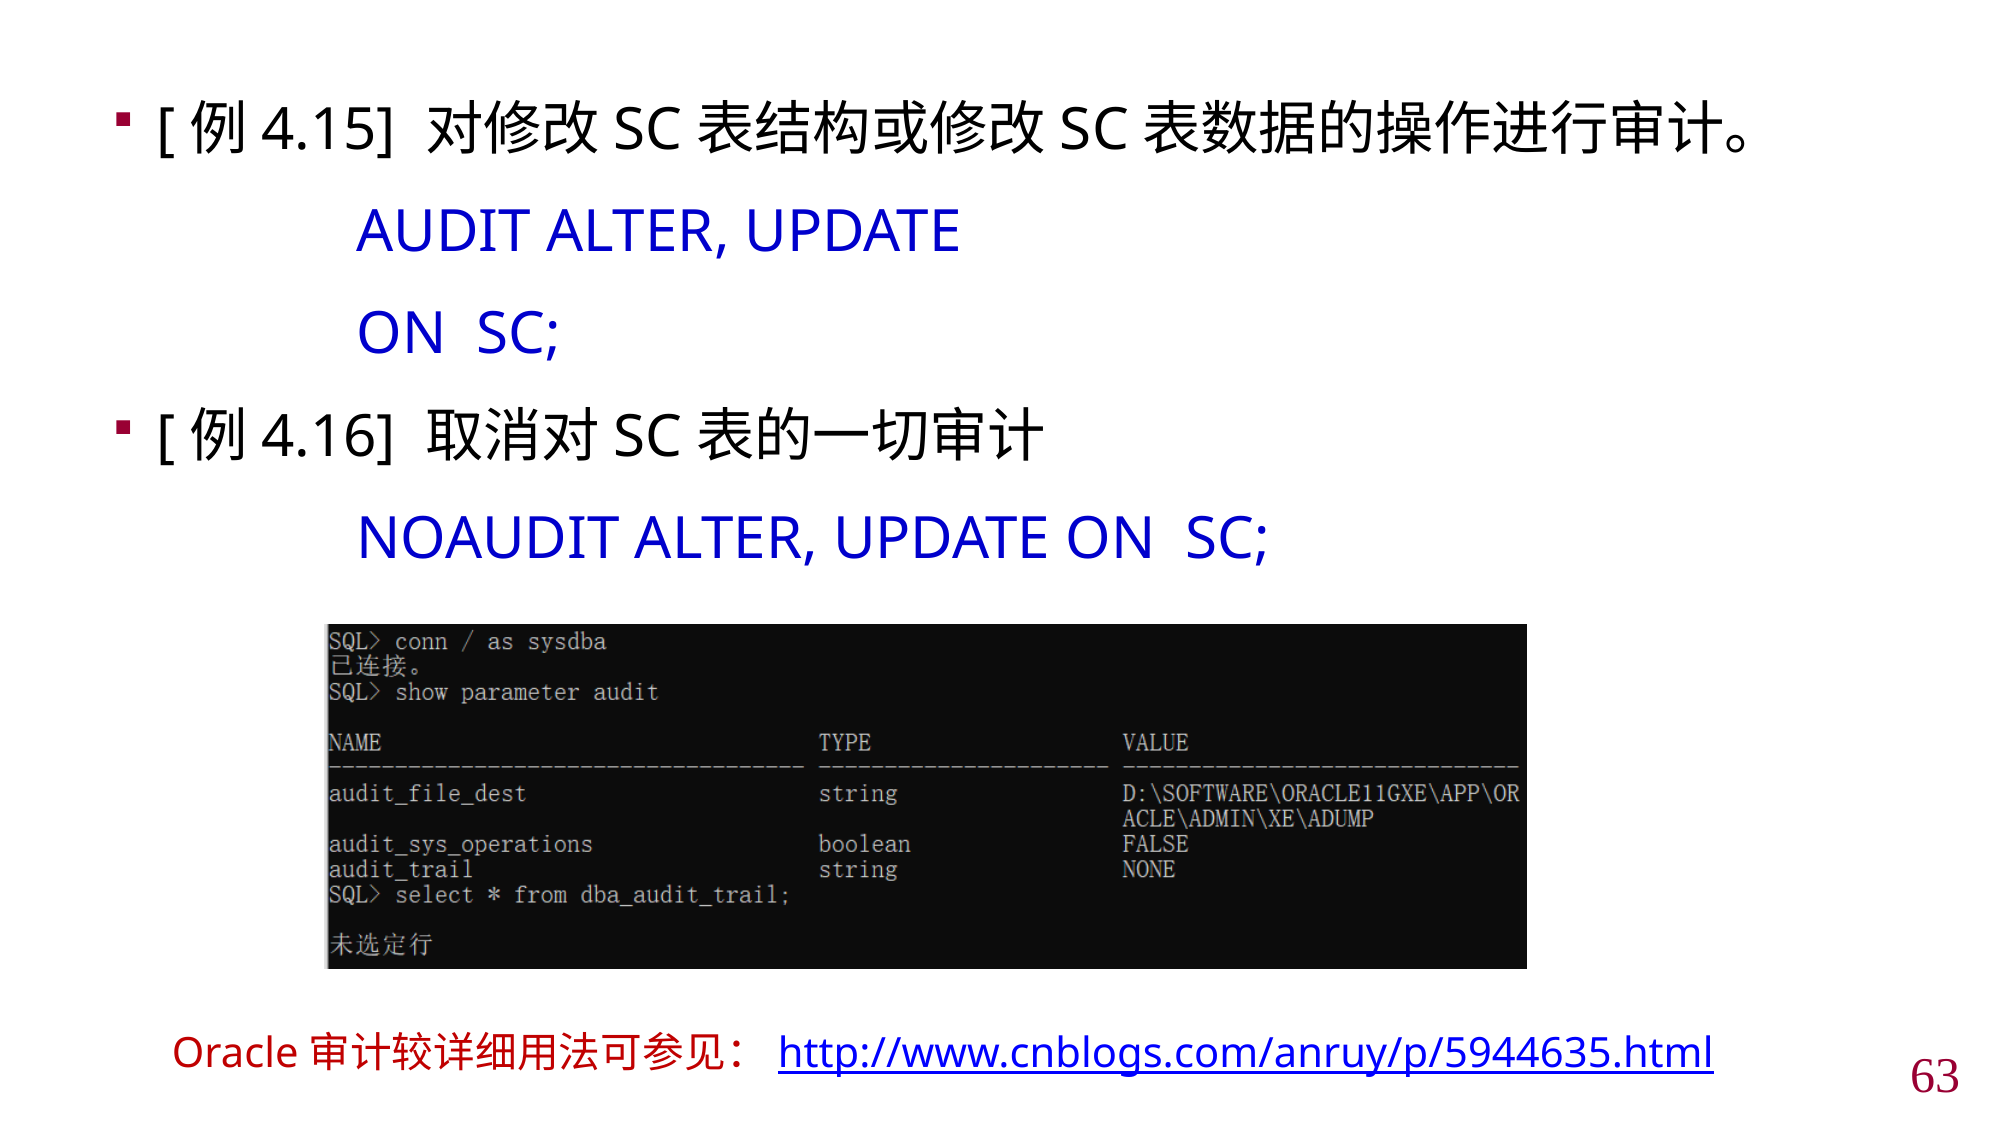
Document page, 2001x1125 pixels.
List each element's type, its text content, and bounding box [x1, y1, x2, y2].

list [例4.15] 对修改SC表结构或修改SC表数据的操作进行审计。 AUDIT ALTER, UPDATE ON SC; [例4.16] 取消对SC表的一切审计 NOAUDIT ALTER, UPDATE ON SC; [97, 62, 1904, 1073]
slide_number 62 [1550, 1048, 1975, 1096]
text_box Oracle审计较详细用法可参见：http://www.cnblogs.com/anruy/p/5944635.html [157, 1018, 1729, 1091]
picture [324, 624, 1528, 969]
